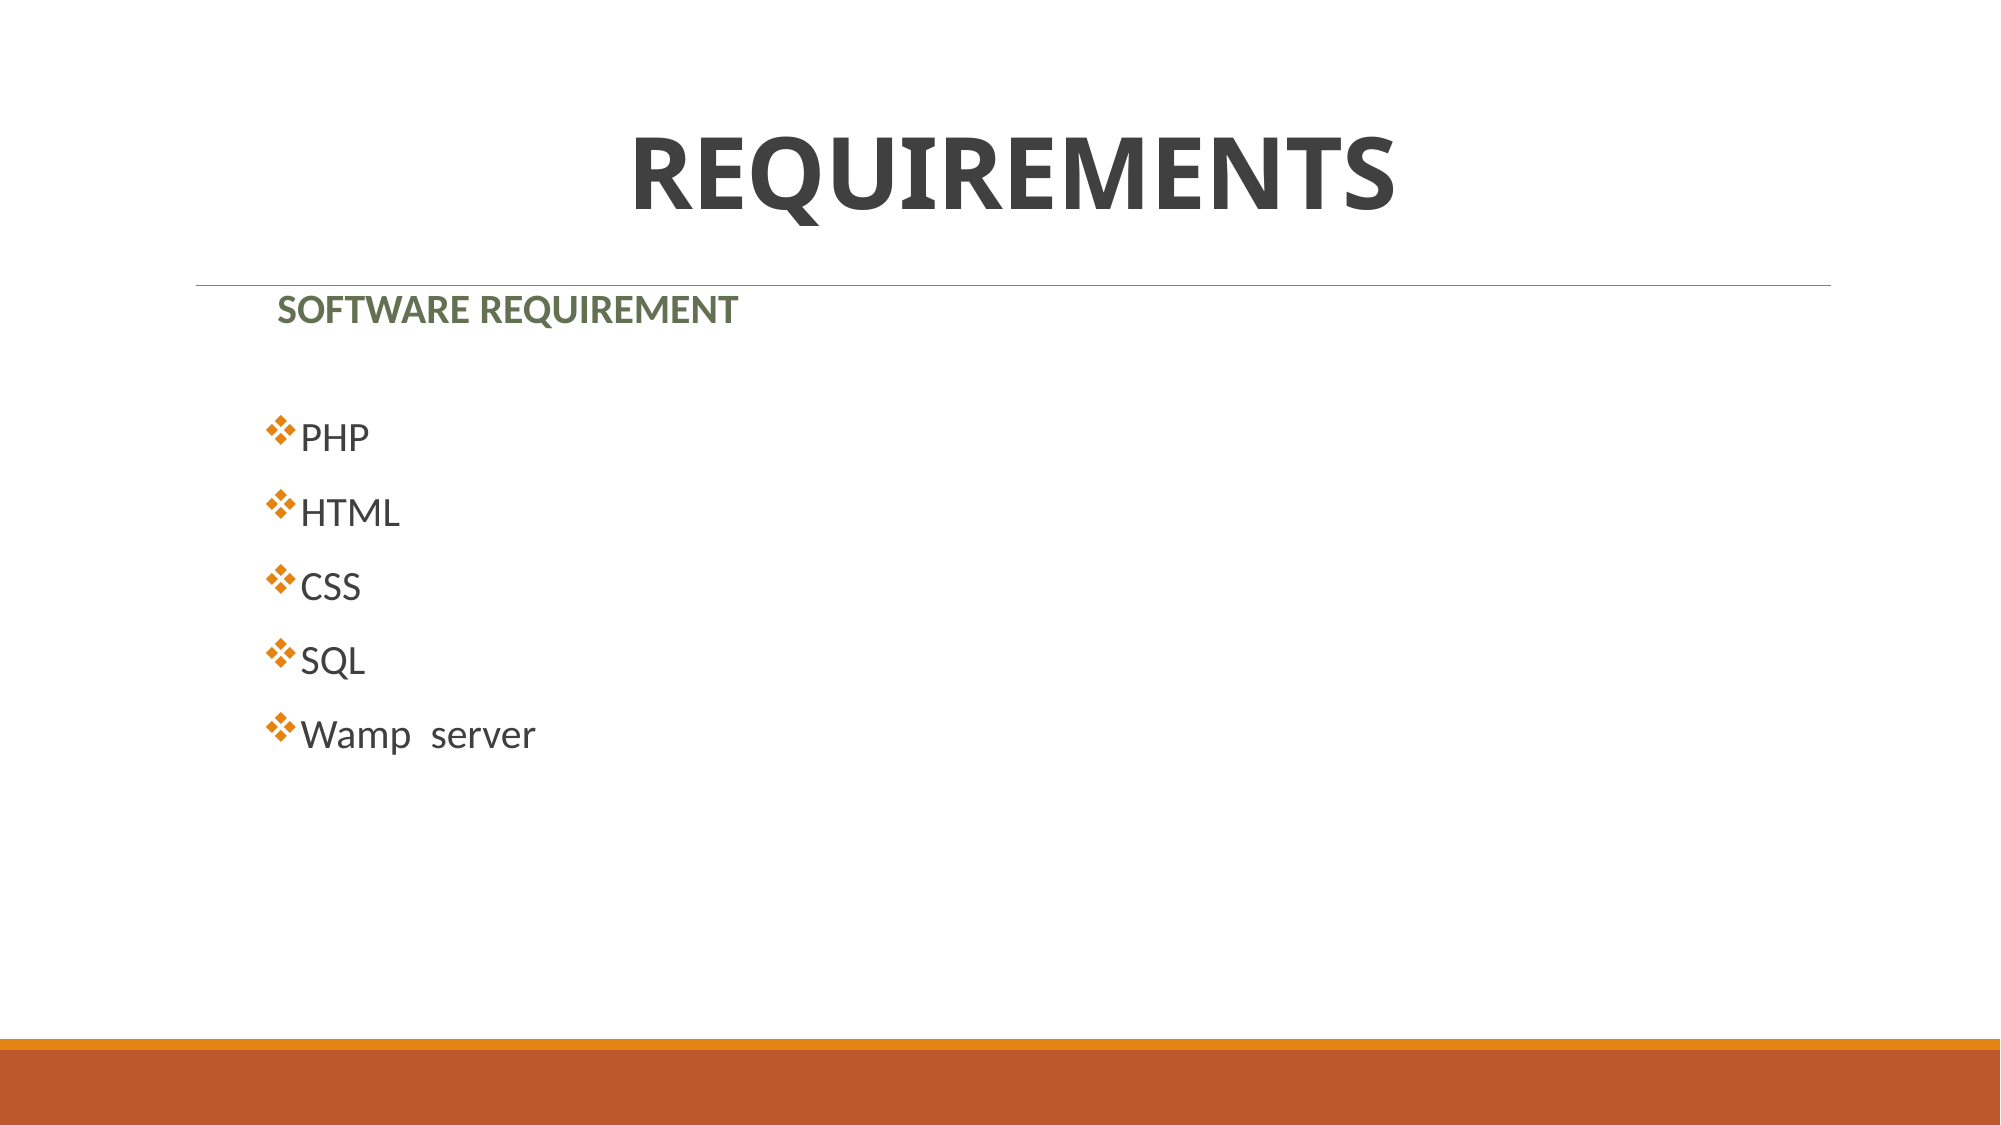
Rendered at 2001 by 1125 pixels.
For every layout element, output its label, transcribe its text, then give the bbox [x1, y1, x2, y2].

list Software Requirement [262, 262, 1026, 357]
title REQUIREMENTS [150, 32, 1875, 238]
list PHP HTML CSS SQL Wamp server [262, 408, 1073, 906]
